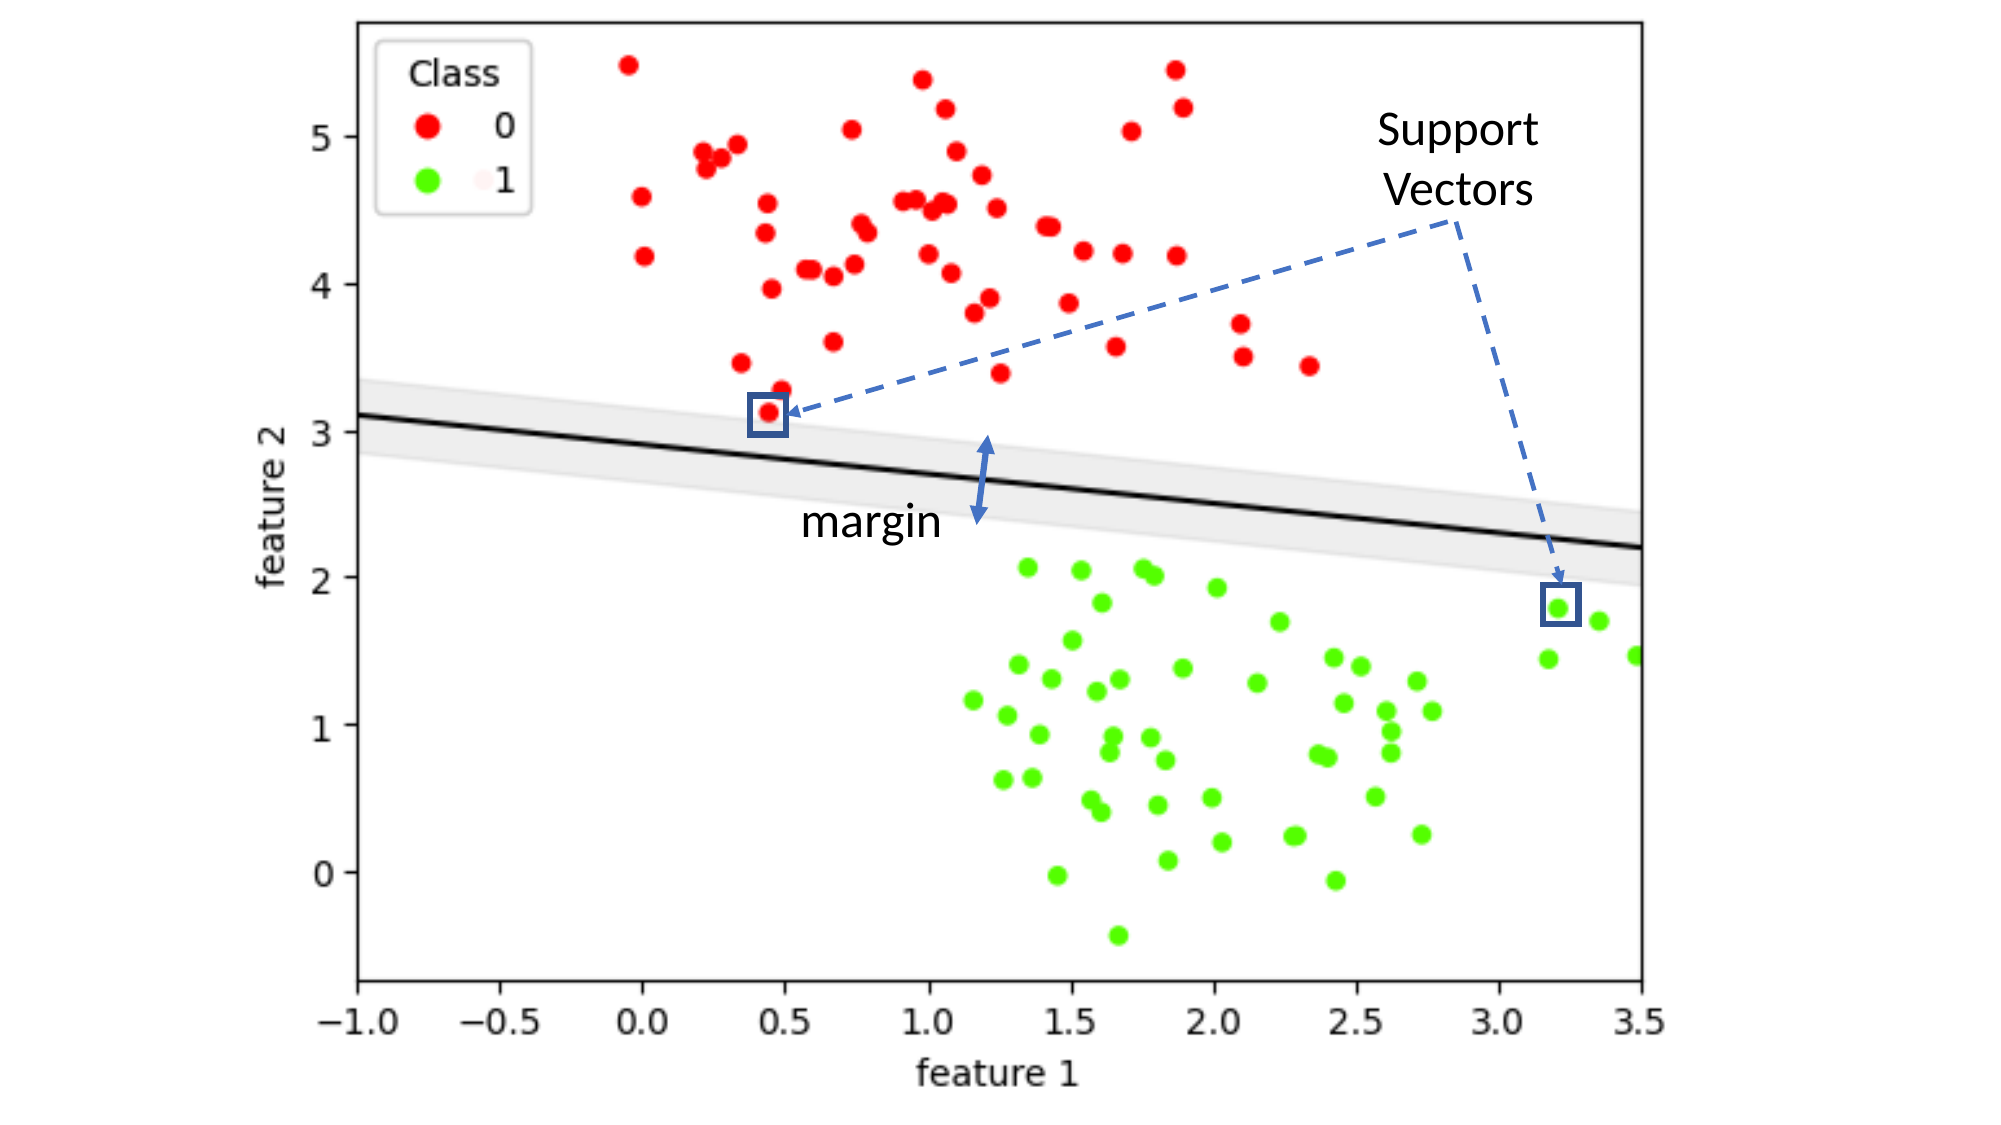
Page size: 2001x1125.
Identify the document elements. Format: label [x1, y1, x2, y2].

text_box [233, 0, 1696, 1118]
